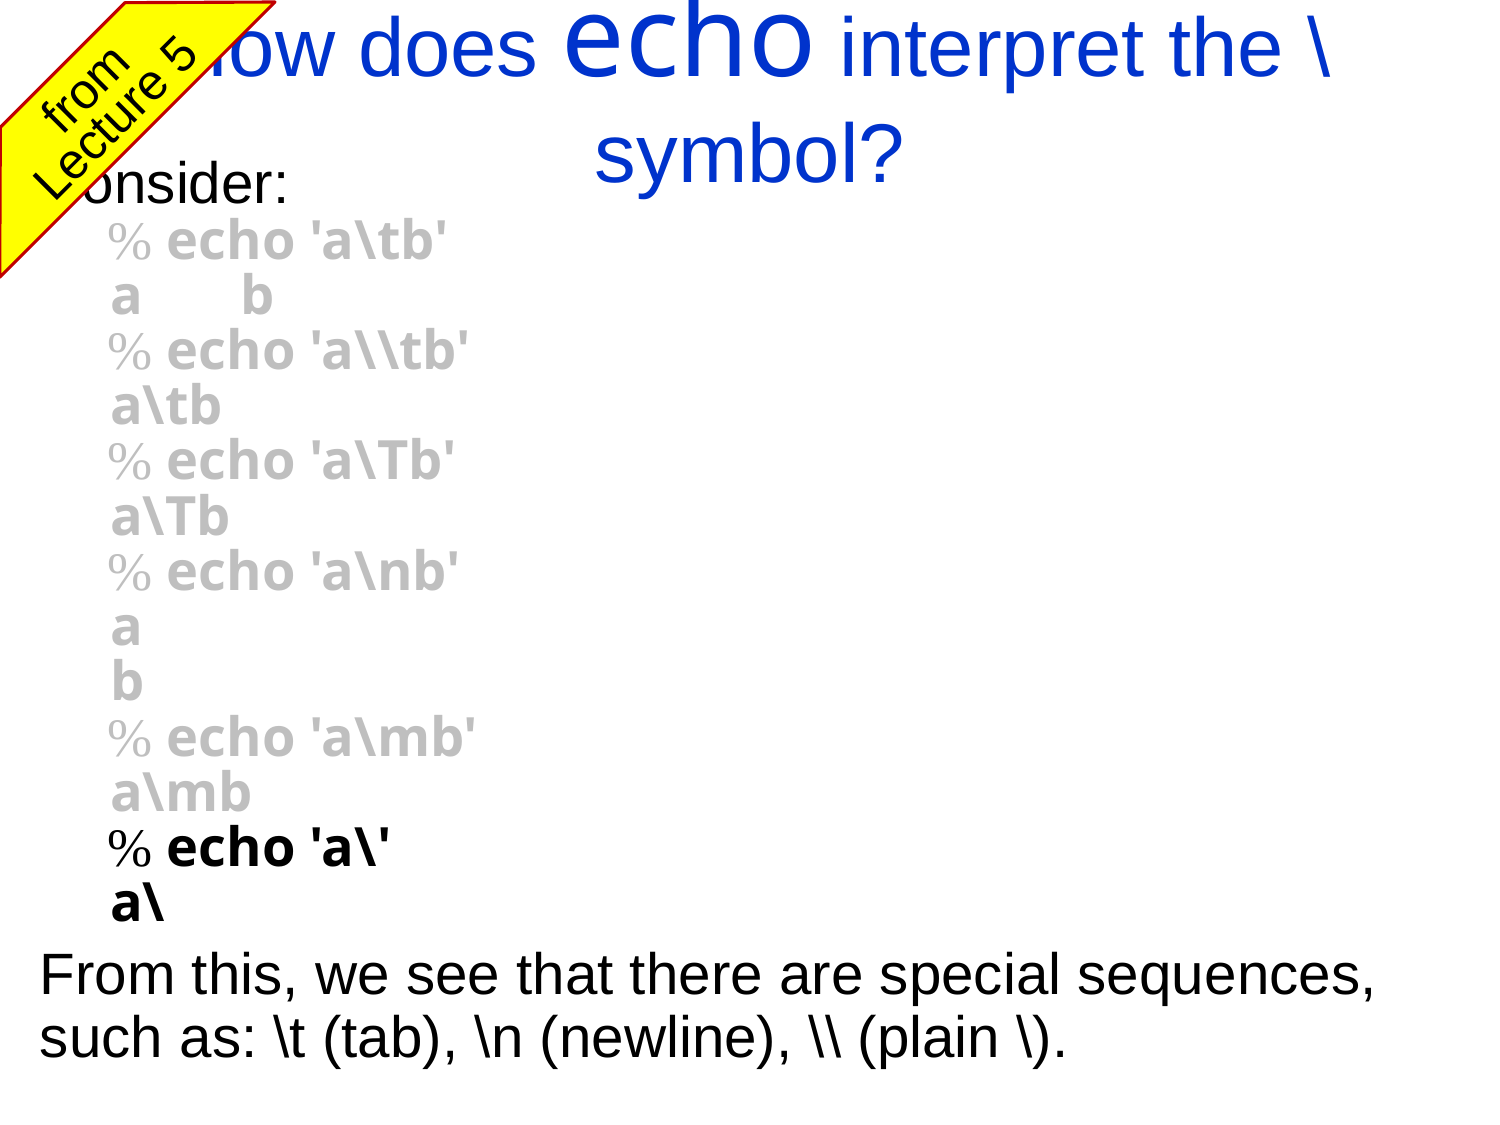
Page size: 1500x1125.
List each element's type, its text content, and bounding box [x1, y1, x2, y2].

title How does echo interpret the \ symbol? [0, 0, 1500, 163]
text_box from Lecture 5 [0, 2, 276, 277]
list Consider: % echo 'a\tb' a b % echo 'a\\tb' a\tb % echo 'a\Tb' a\Tb % echo 'a\nb' a b % echo 'a\mb' a\mb % echo 'a\' a\ From this, we see that there are special sequences, such as: \t (tab), \n (newline), \\ (plain \). [24, 137, 1476, 1125]
